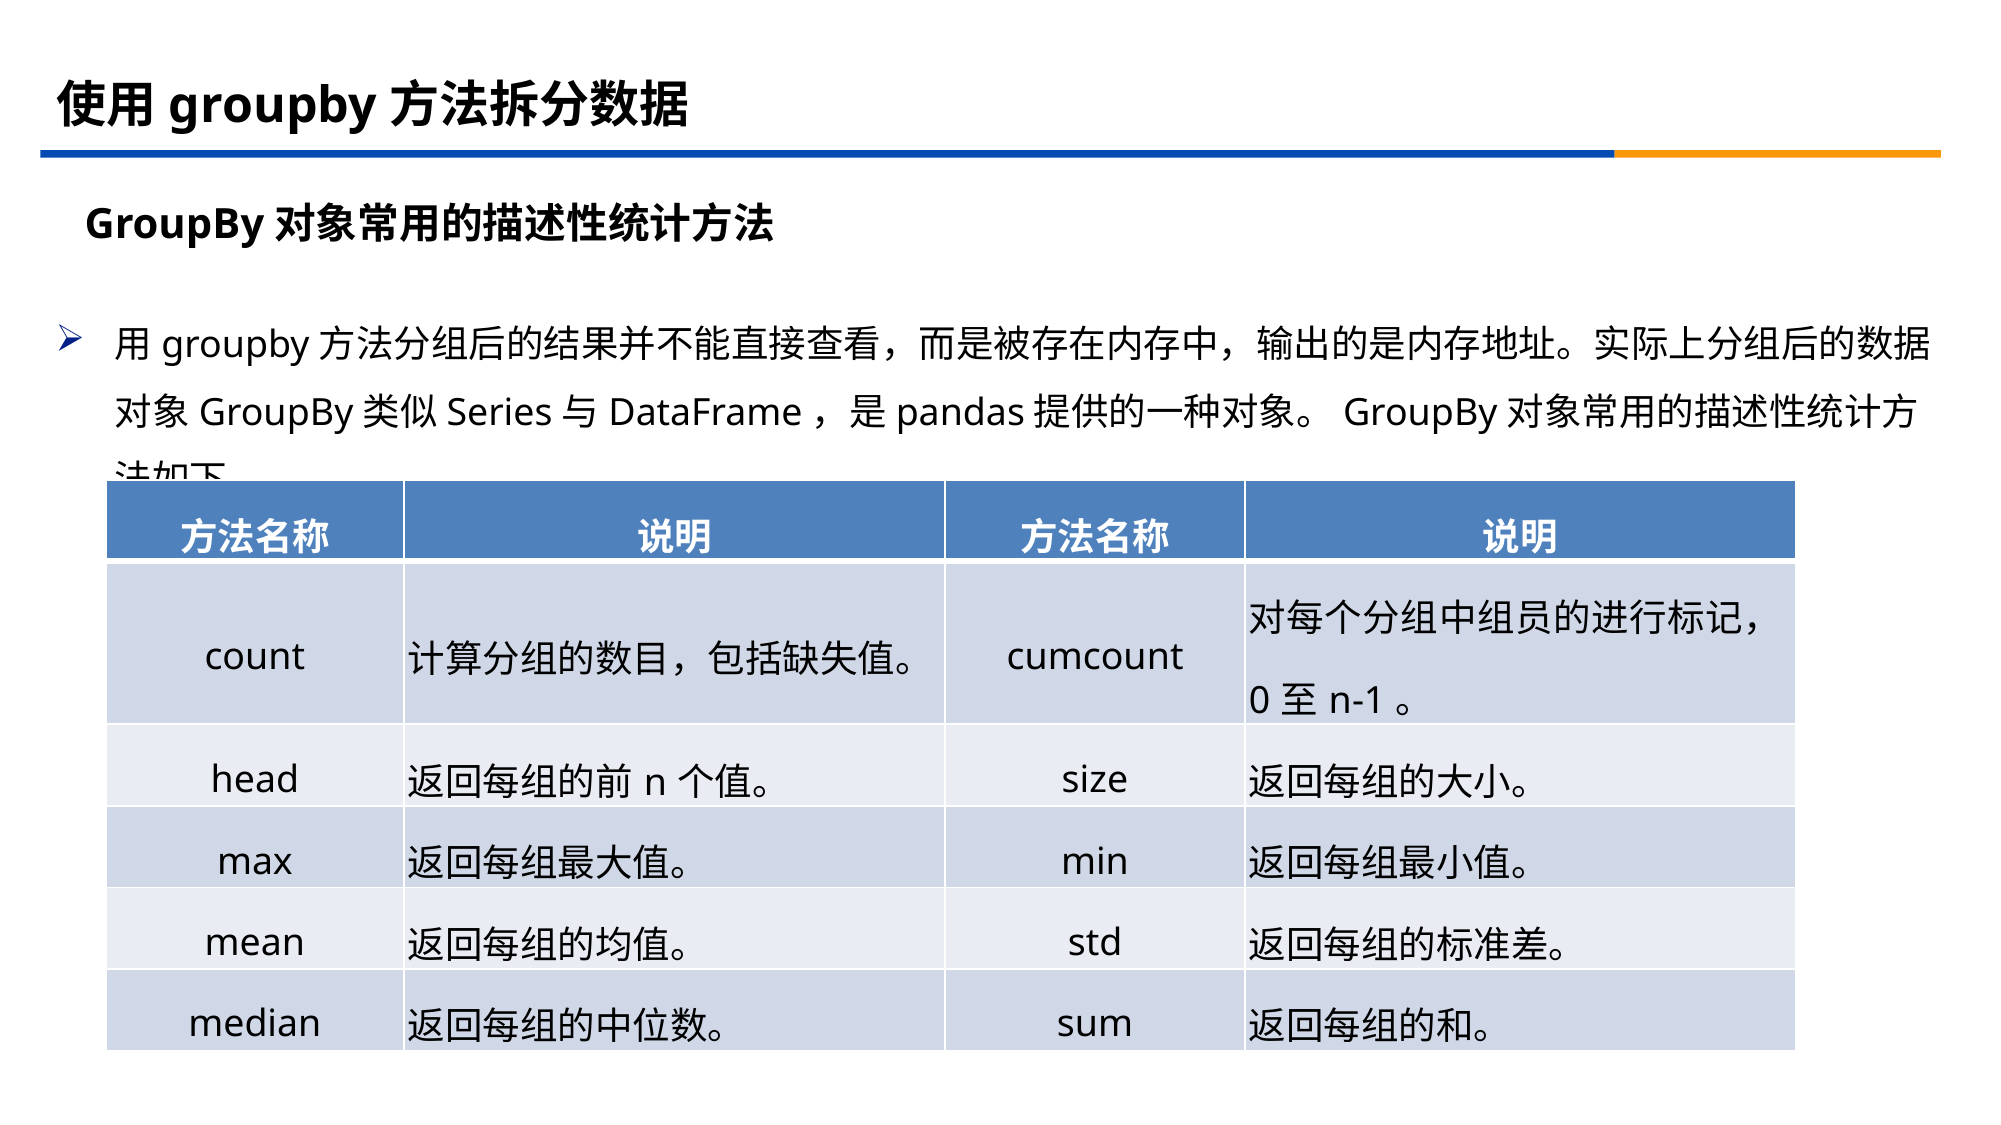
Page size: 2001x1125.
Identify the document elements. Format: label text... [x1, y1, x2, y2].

table_cell 返回每组的和。 [1246, 970, 1795, 1050]
table_cell 返回每组的标准差。 [1246, 888, 1795, 968]
table_cell cumcount [946, 564, 1244, 723]
table_cell 返回每组的大小。 [1246, 725, 1795, 805]
title 使用groupby方法拆分数据 [41, 58, 1843, 146]
table_cell 返回每组最大值。 [405, 807, 944, 887]
table_cell 返回每组最小值。 [1246, 807, 1795, 887]
table_cell max [107, 807, 403, 887]
table_cell count [107, 564, 403, 723]
table_cell 计算分组的数目，包括缺失值。 [405, 564, 944, 723]
table_cell sum [946, 970, 1244, 1050]
table_cell 返回每组的前n个值。 [405, 725, 944, 805]
table_header 方法名称 [946, 481, 1244, 558]
table_cell mean [107, 888, 403, 968]
table_cell std [946, 888, 1244, 968]
table_cell min [946, 807, 1244, 887]
table_cell 返回每组的中位数。 [405, 970, 944, 1050]
table_cell size [946, 725, 1244, 805]
table_cell 返回每组的均值。 [405, 888, 944, 968]
table_header 说明 [405, 481, 944, 558]
table_header 说明 [1246, 481, 1795, 558]
list GroupBy对象常用的描述性统计方法 [69, 186, 1892, 257]
table_cell median [107, 970, 403, 1050]
list 用groupby方法分组后的结果并不能直接查看，而是被存在内存中，输出的是内存地址。实际上分组后的数据对象GroupBy类似Series与DataFrame，是pandas提供的一种对象。GroupBy对象常用的描述性统计方法如下。 [40, 290, 1972, 1008]
table_header 方法名称 [107, 481, 403, 558]
table_cell head [107, 725, 403, 805]
table_cell 对每个分组中组员的进行标记，0至n-1。 [1246, 564, 1795, 723]
